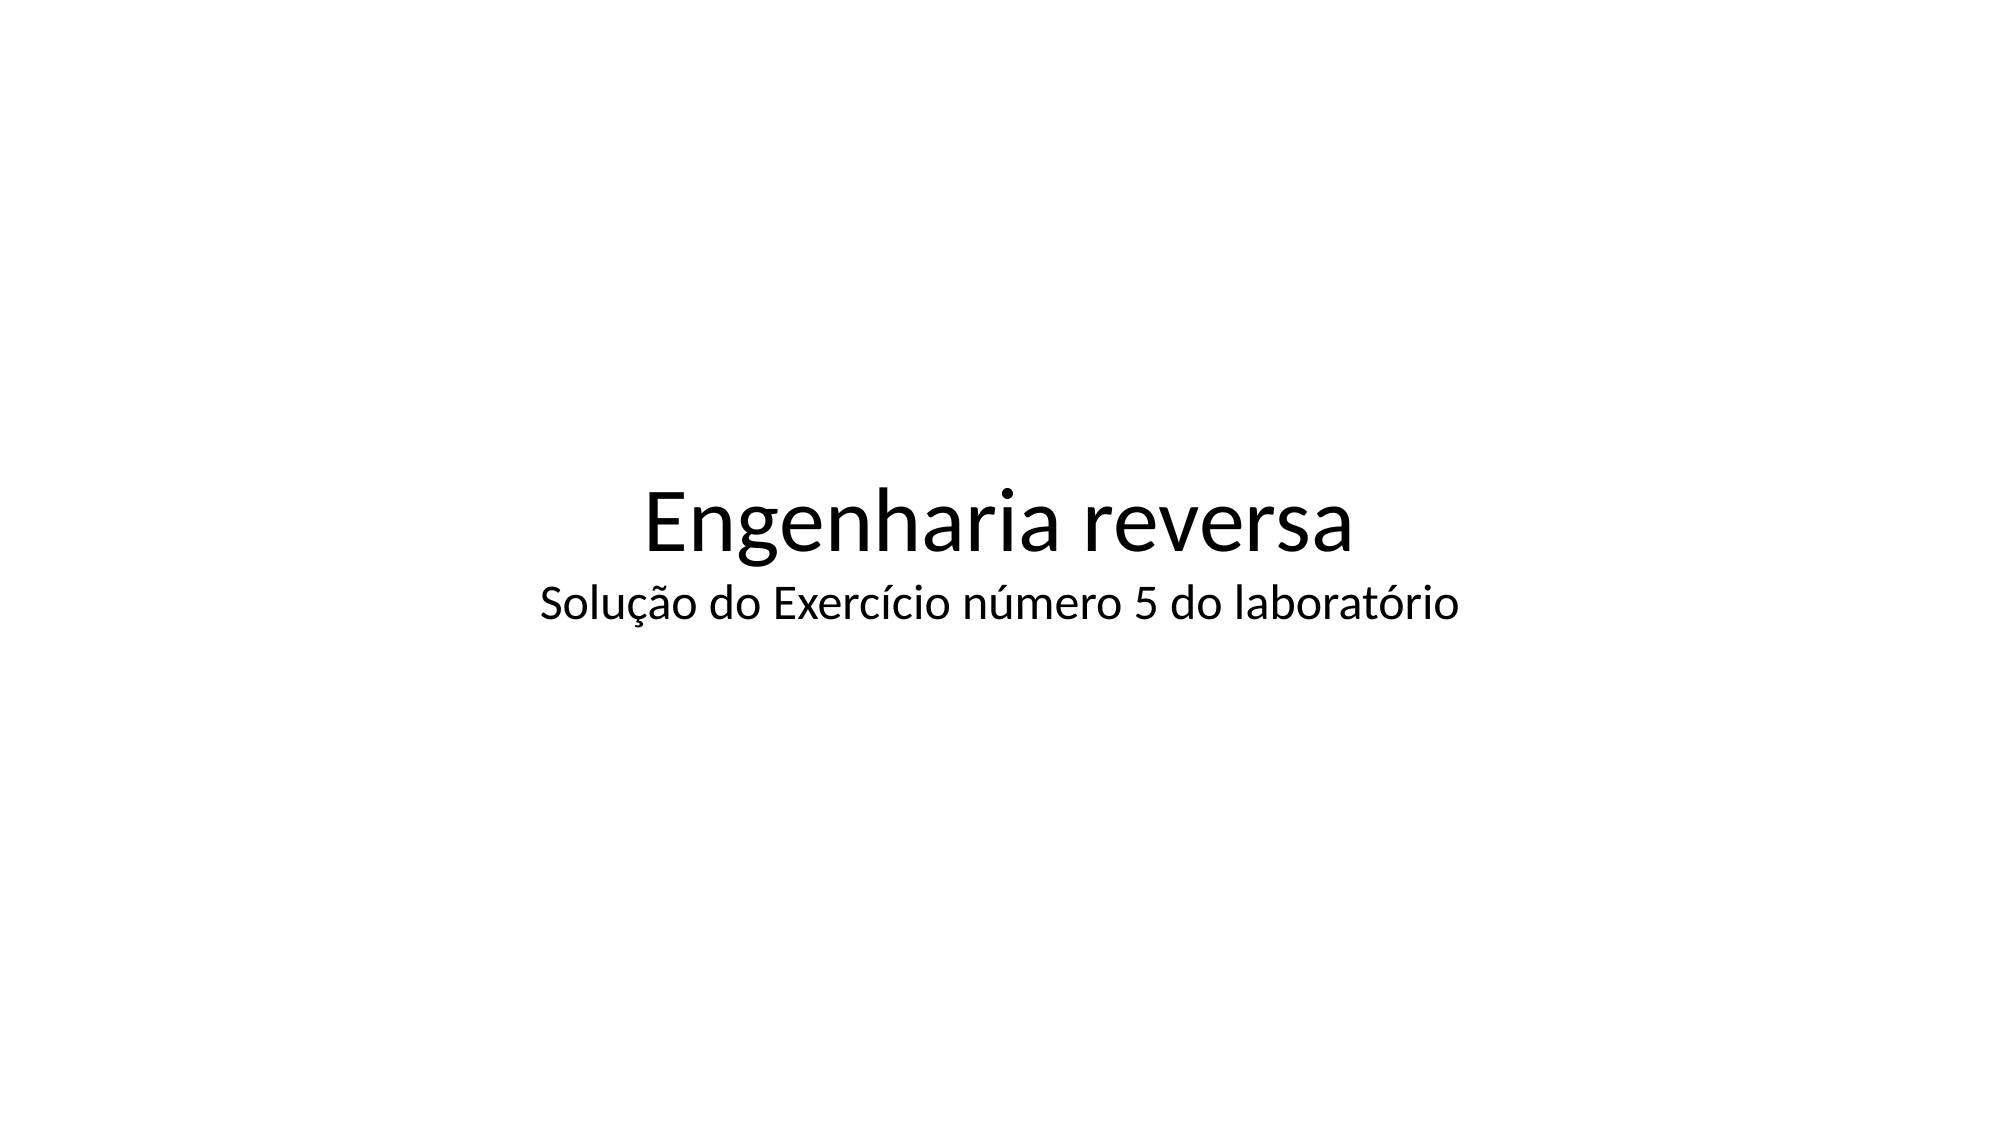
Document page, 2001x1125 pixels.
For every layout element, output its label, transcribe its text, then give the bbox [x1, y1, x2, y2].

text_box Engenharia reversa Solução do Exercício número 5 do laboratório [525, 452, 1475, 637]
